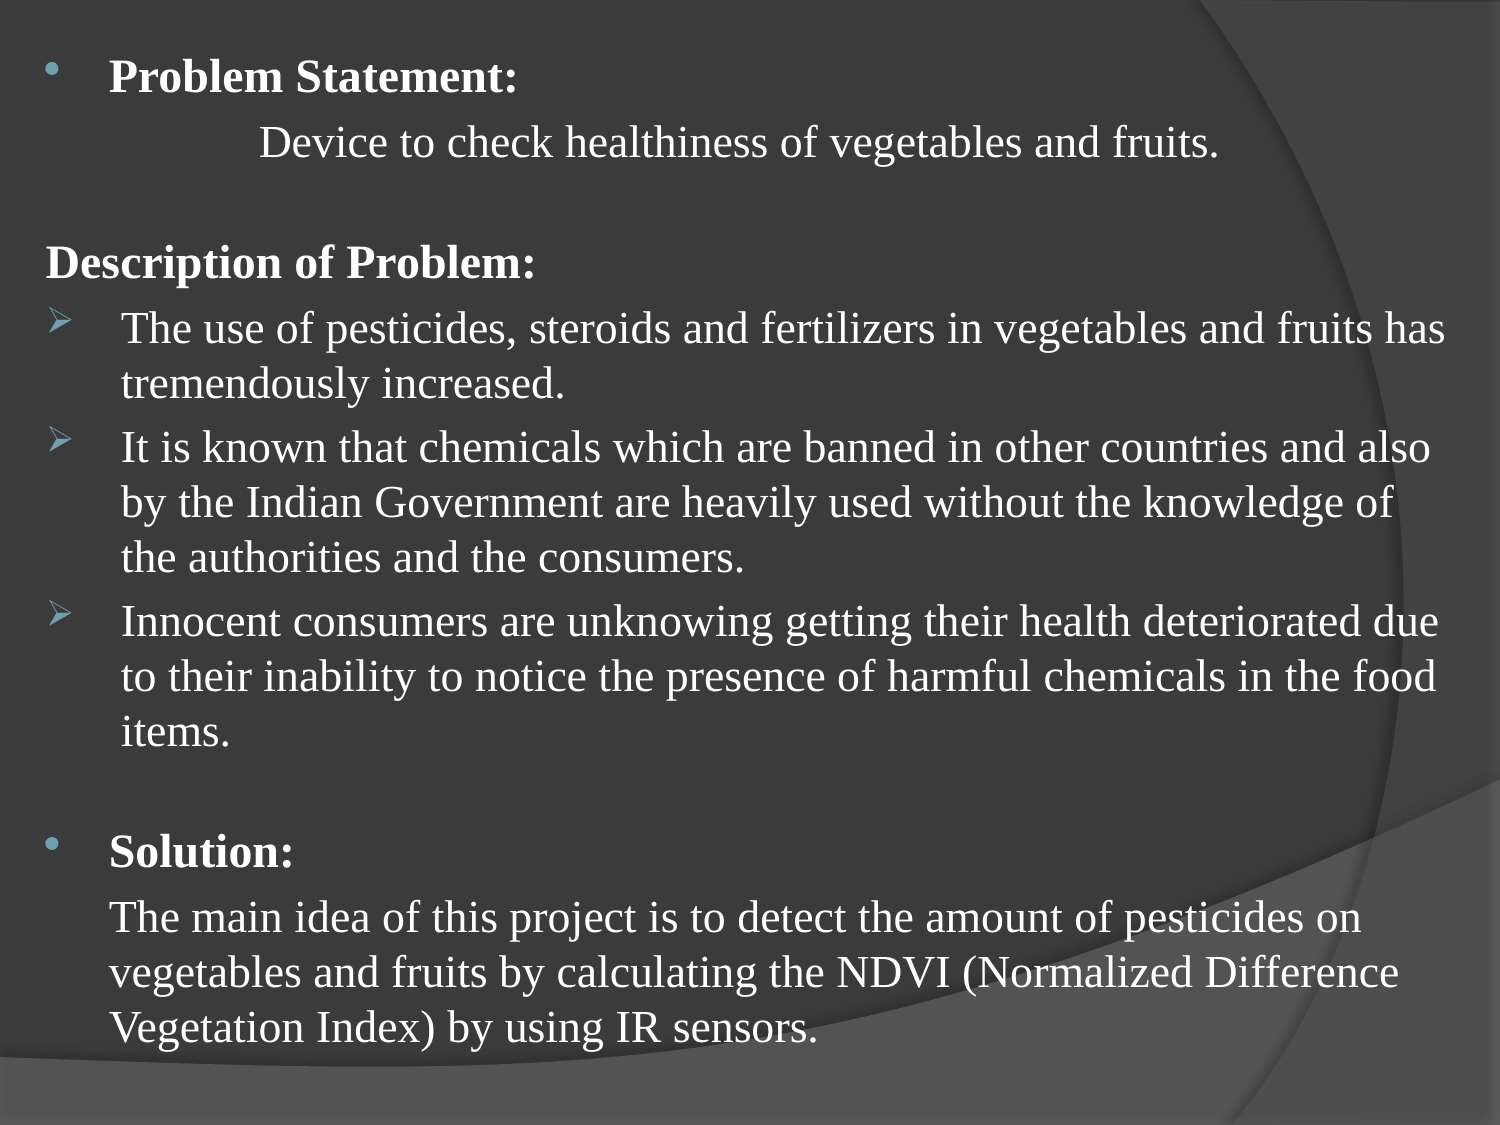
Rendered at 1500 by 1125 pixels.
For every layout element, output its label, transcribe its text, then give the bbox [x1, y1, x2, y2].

list Problem Statement: Device to check healthiness of vegetables and fruits. Description of Problem: The use of pesticides, steroids and fertilizers in vegetables and fruits has tremendously increased. It is known that chemicals which are banned in other countries and also by the Indian Government are heavily used without the knowledge of the authorities and the consumers. Innocent consumers are unknowing getting their health deteriorated due to their inability to notice the presence of harmful chemicals in the food items. Solution: The main idea of this project is to detect the amount of pesticides on vegetables and fruits by calculating the NDVI (Normalized Difference Vegetation Index) by using IR sensors. [24, 37, 1475, 1125]
